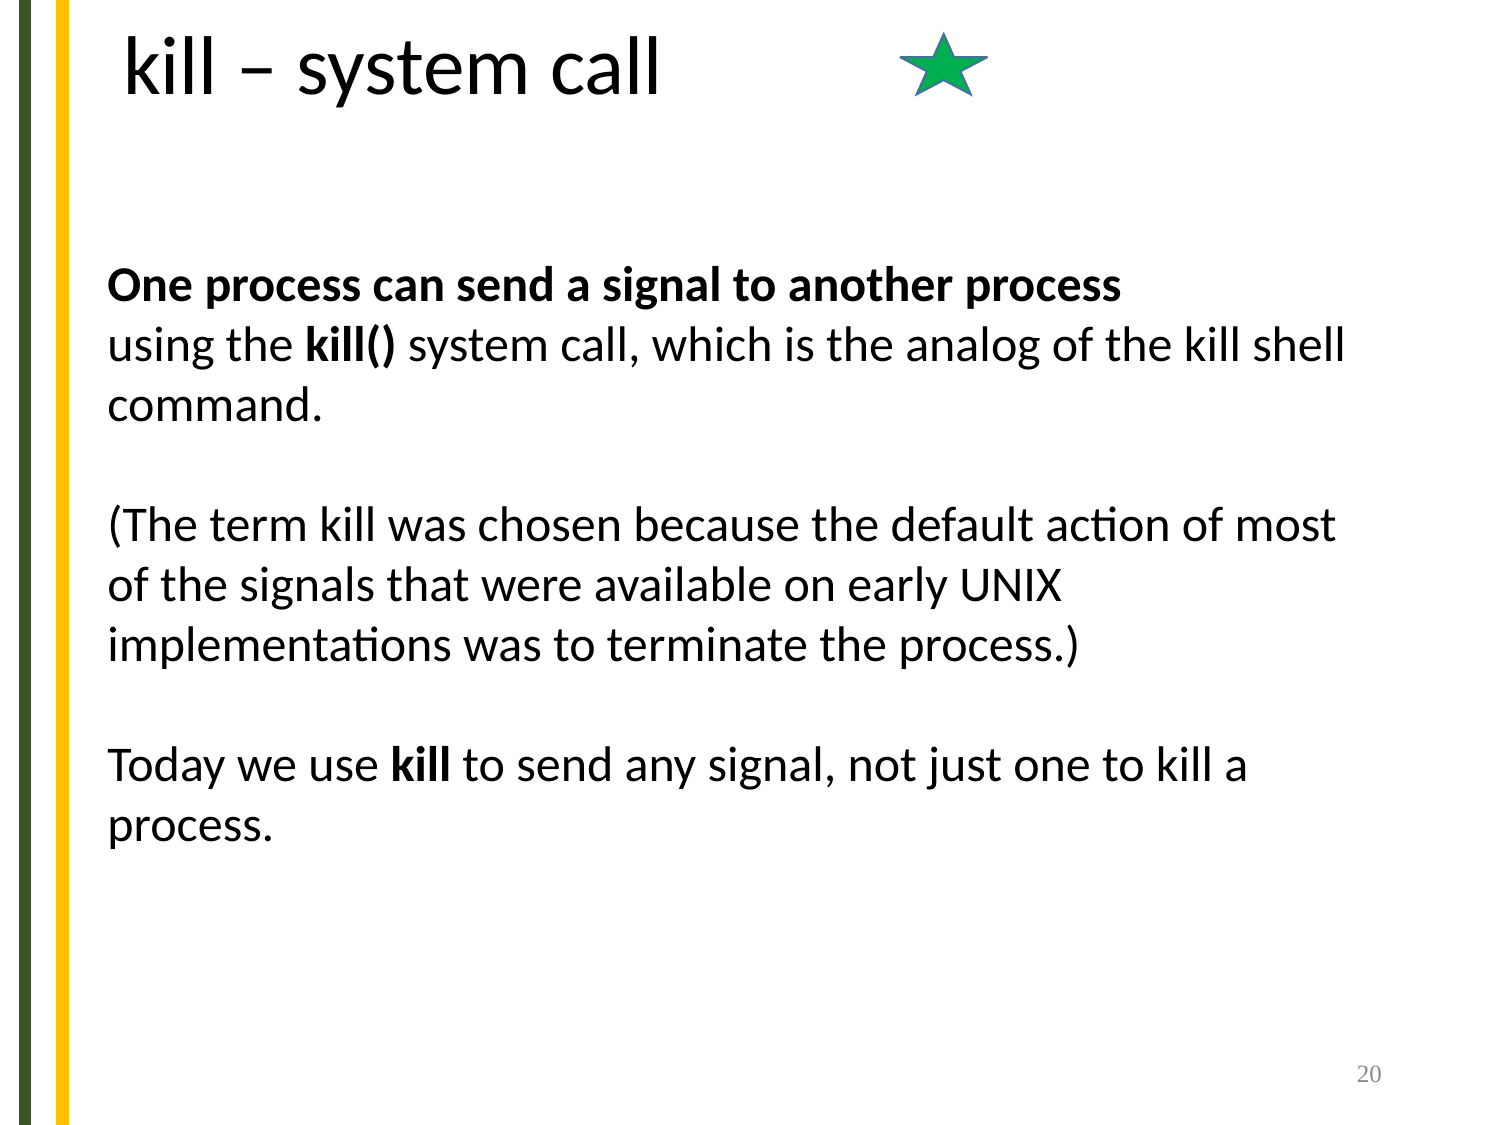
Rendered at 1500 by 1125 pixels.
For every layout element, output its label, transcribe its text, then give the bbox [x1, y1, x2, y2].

title kill – system call [108, 0, 1403, 176]
text_box One process can send a signal to another process using the kill() system call, which is the analog of the kill shell command. (The term kill was chosen because the default action of most of the signals that were available on early UNIX implementations was to terminate the process.) Today we use kill to send any signal, not just one to kill a process. [92, 244, 1397, 860]
slide_number 20 [1059, 1042, 1397, 1103]
text_box [899, 31, 988, 97]
